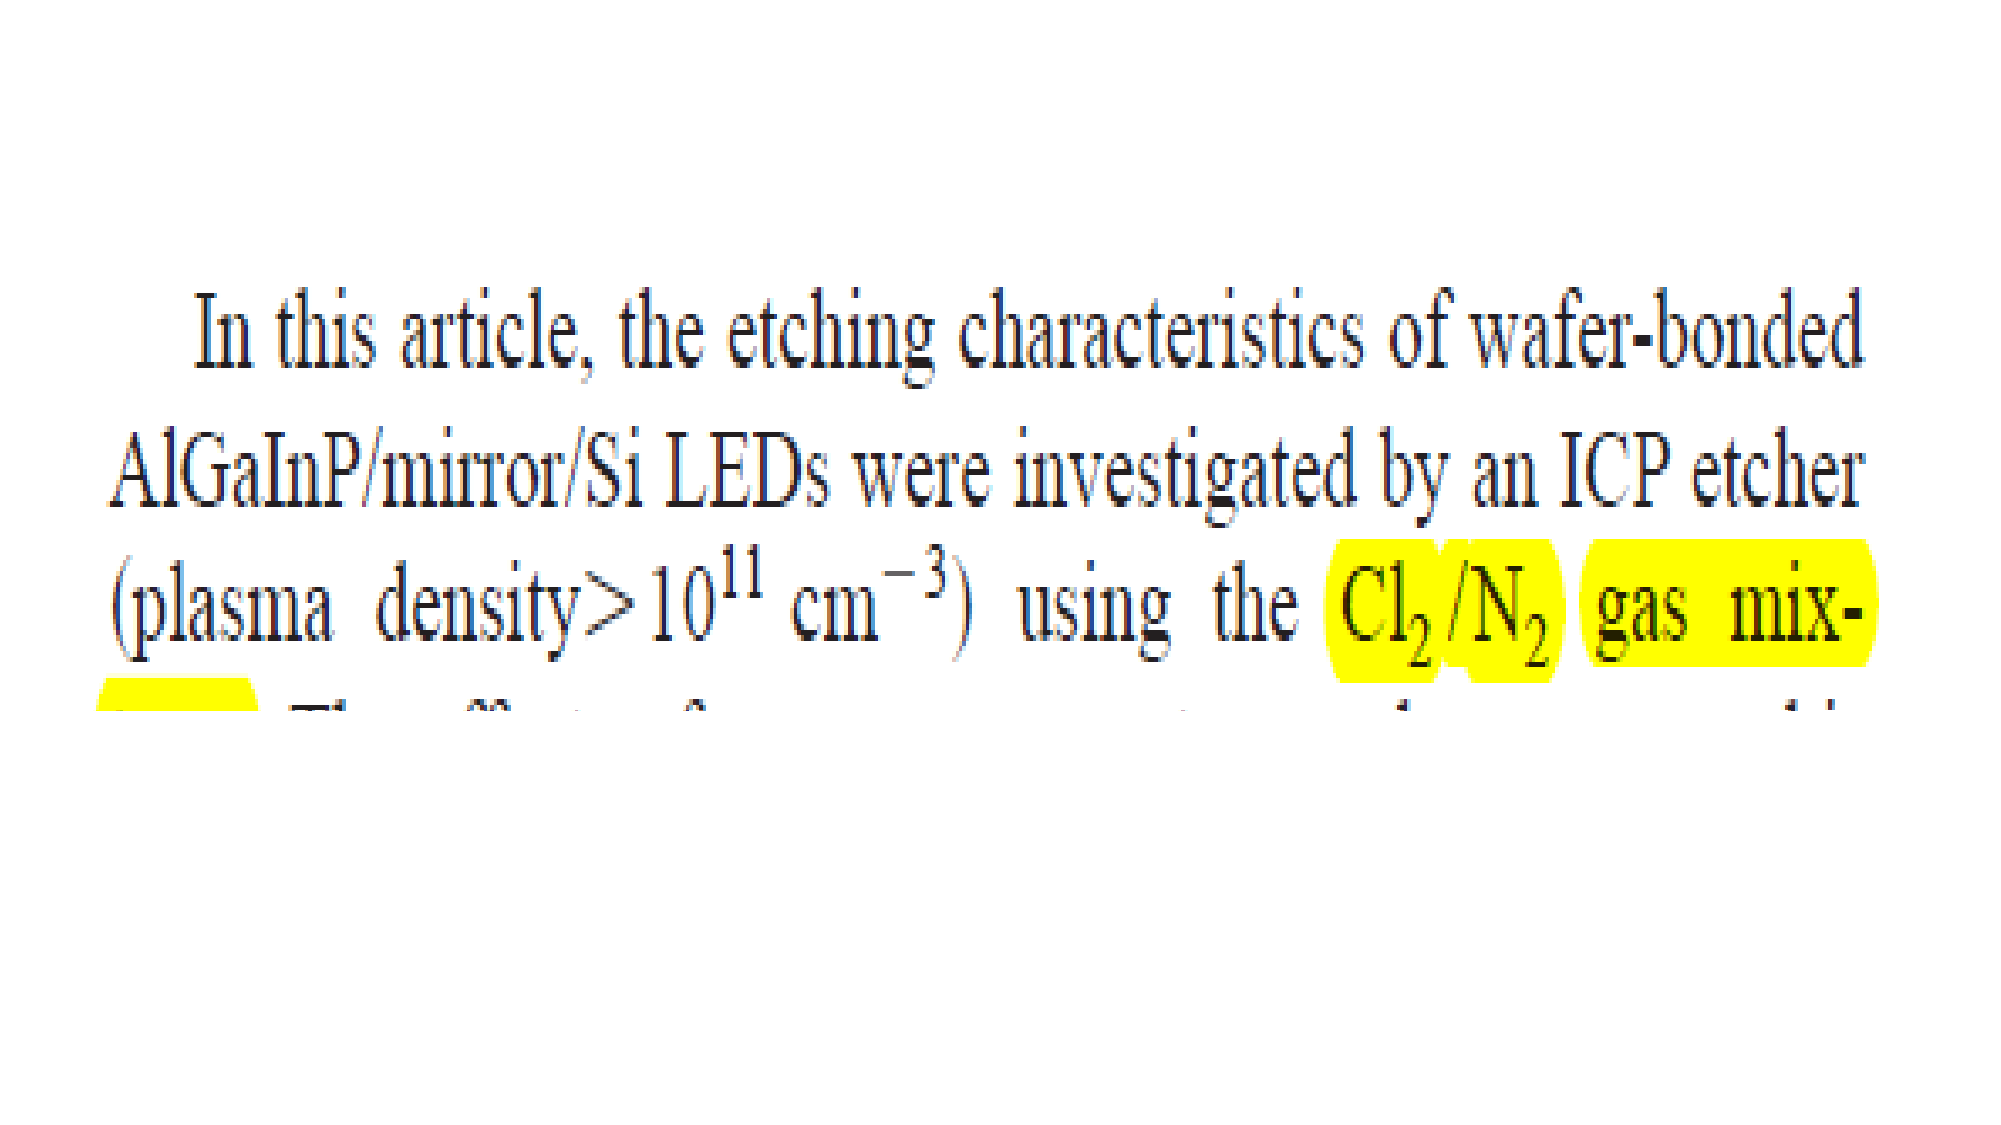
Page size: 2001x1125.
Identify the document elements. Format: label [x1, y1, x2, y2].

picture [73, 277, 1917, 711]
